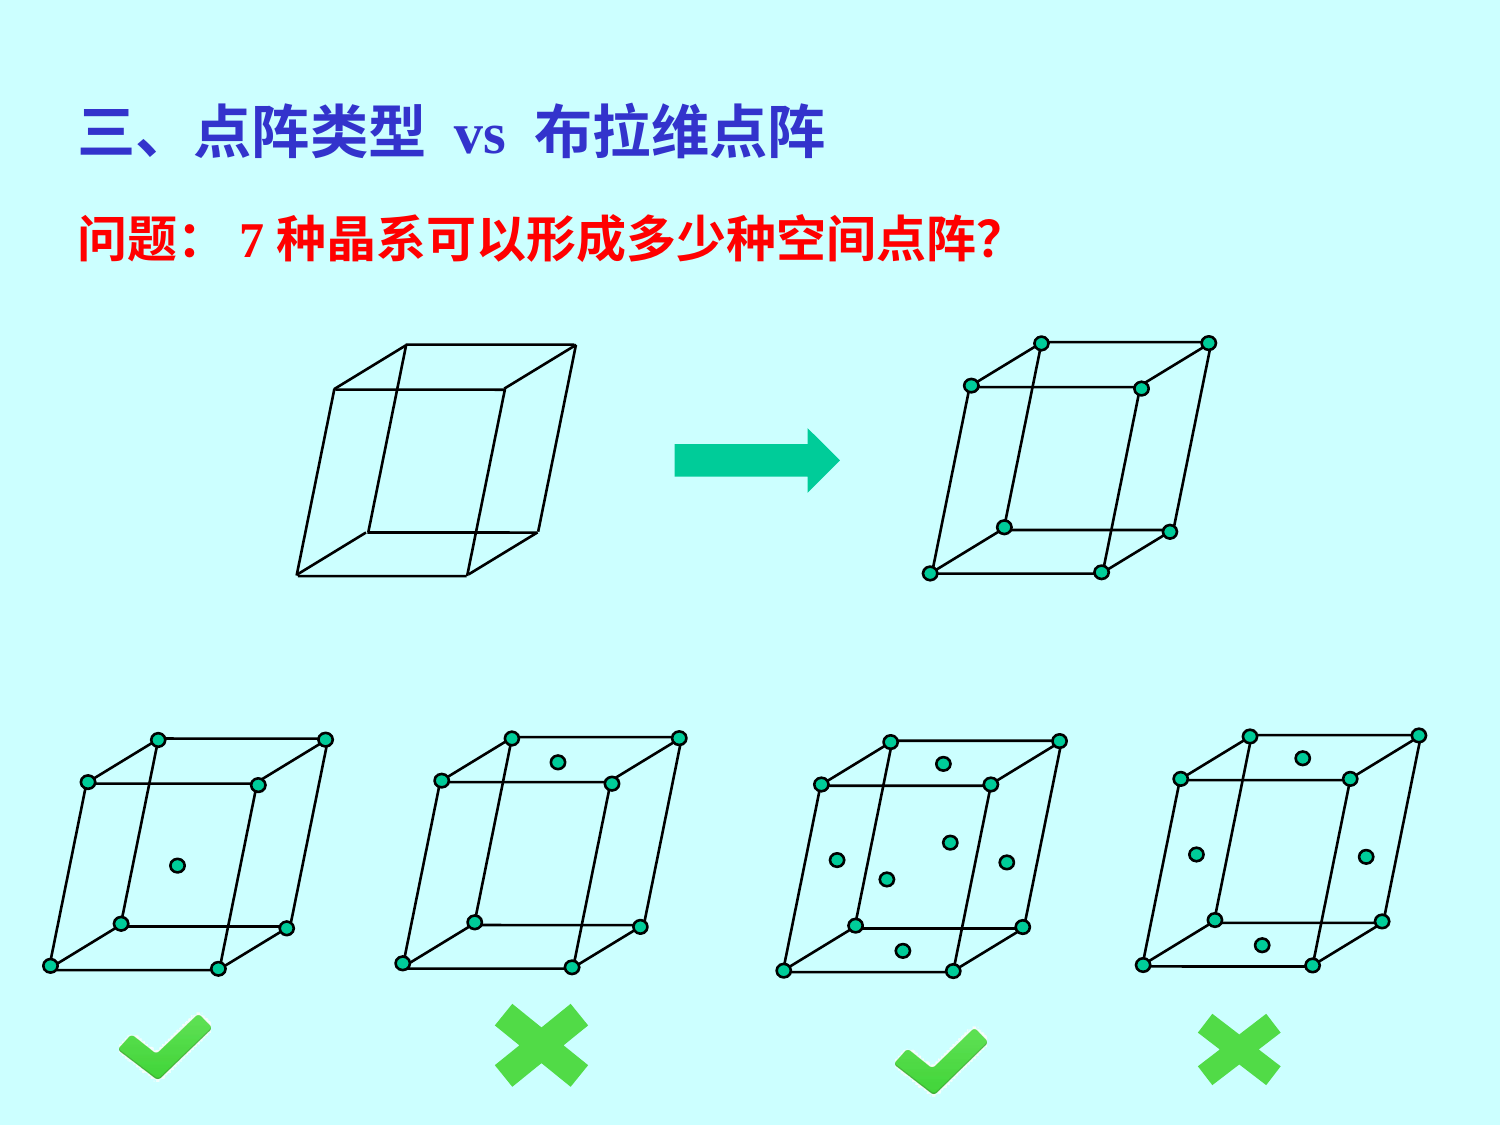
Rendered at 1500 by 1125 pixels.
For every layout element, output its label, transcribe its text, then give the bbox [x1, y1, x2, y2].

text_box [1197, 1013, 1281, 1086]
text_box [1135, 728, 1427, 973]
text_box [395, 731, 687, 975]
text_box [776, 734, 1067, 979]
text_box [674, 428, 840, 493]
picture [894, 1015, 987, 1108]
text_box [1202, 336, 1217, 346]
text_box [931, 341, 1212, 574]
text_box 三、点阵类型 vs 布拉维点阵 [62, 87, 1438, 200]
text_box [494, 1003, 589, 1087]
text_box [1035, 336, 1048, 340]
text_box [922, 568, 928, 580]
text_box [43, 732, 333, 976]
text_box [296, 344, 577, 577]
text_box 问题：7种晶系可以形成多少种空间点阵？ [62, 199, 1209, 275]
picture [119, 1000, 212, 1093]
